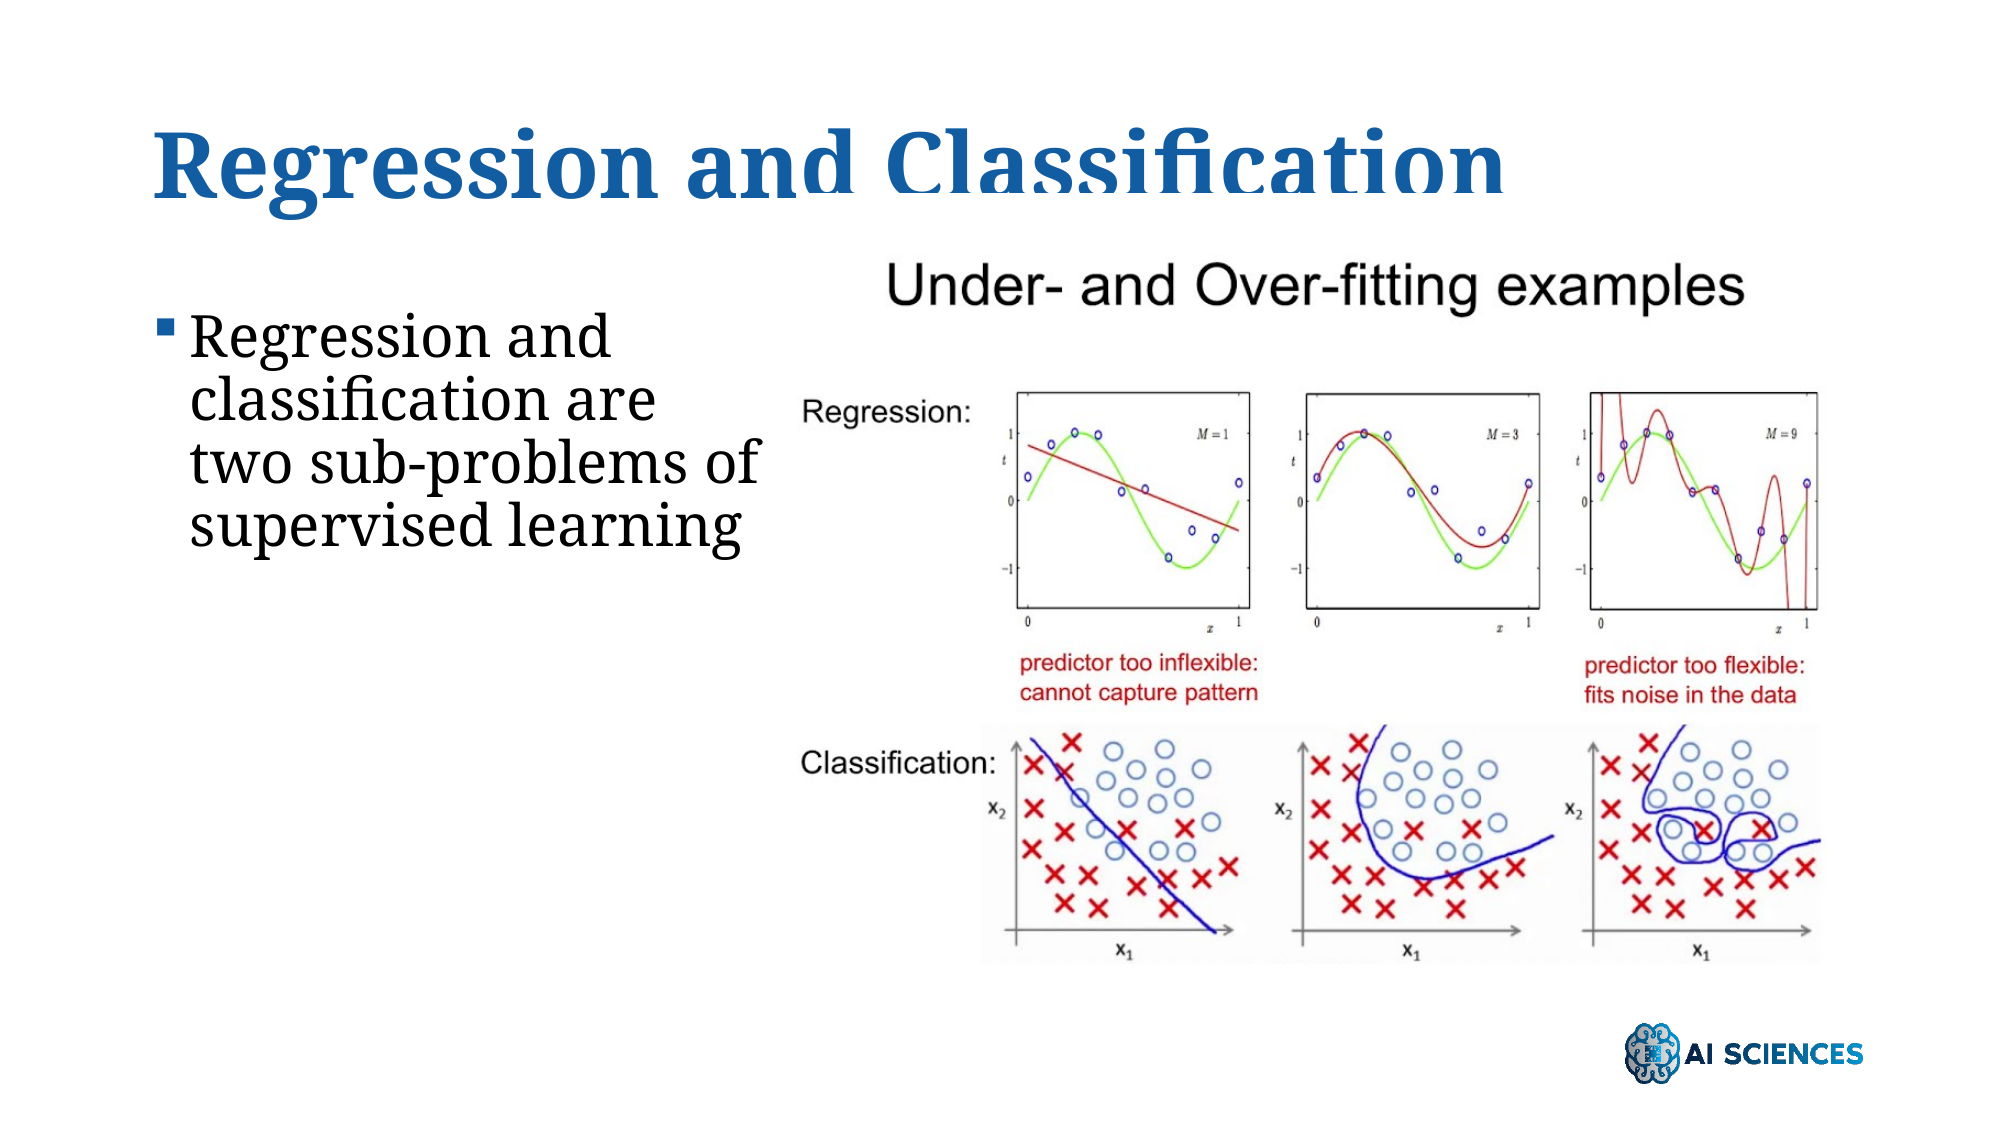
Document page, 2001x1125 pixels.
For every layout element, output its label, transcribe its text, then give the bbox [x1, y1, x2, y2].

picture [796, 193, 1846, 964]
list Regression and classification are two sub-problems of supervised learning [137, 299, 780, 1014]
picture [1657, 1027, 1667, 1038]
picture [1625, 1023, 1863, 1084]
picture [1854, 1048, 1863, 1053]
picture [1669, 1060, 1676, 1070]
title Regression and Classification [137, 59, 1863, 278]
